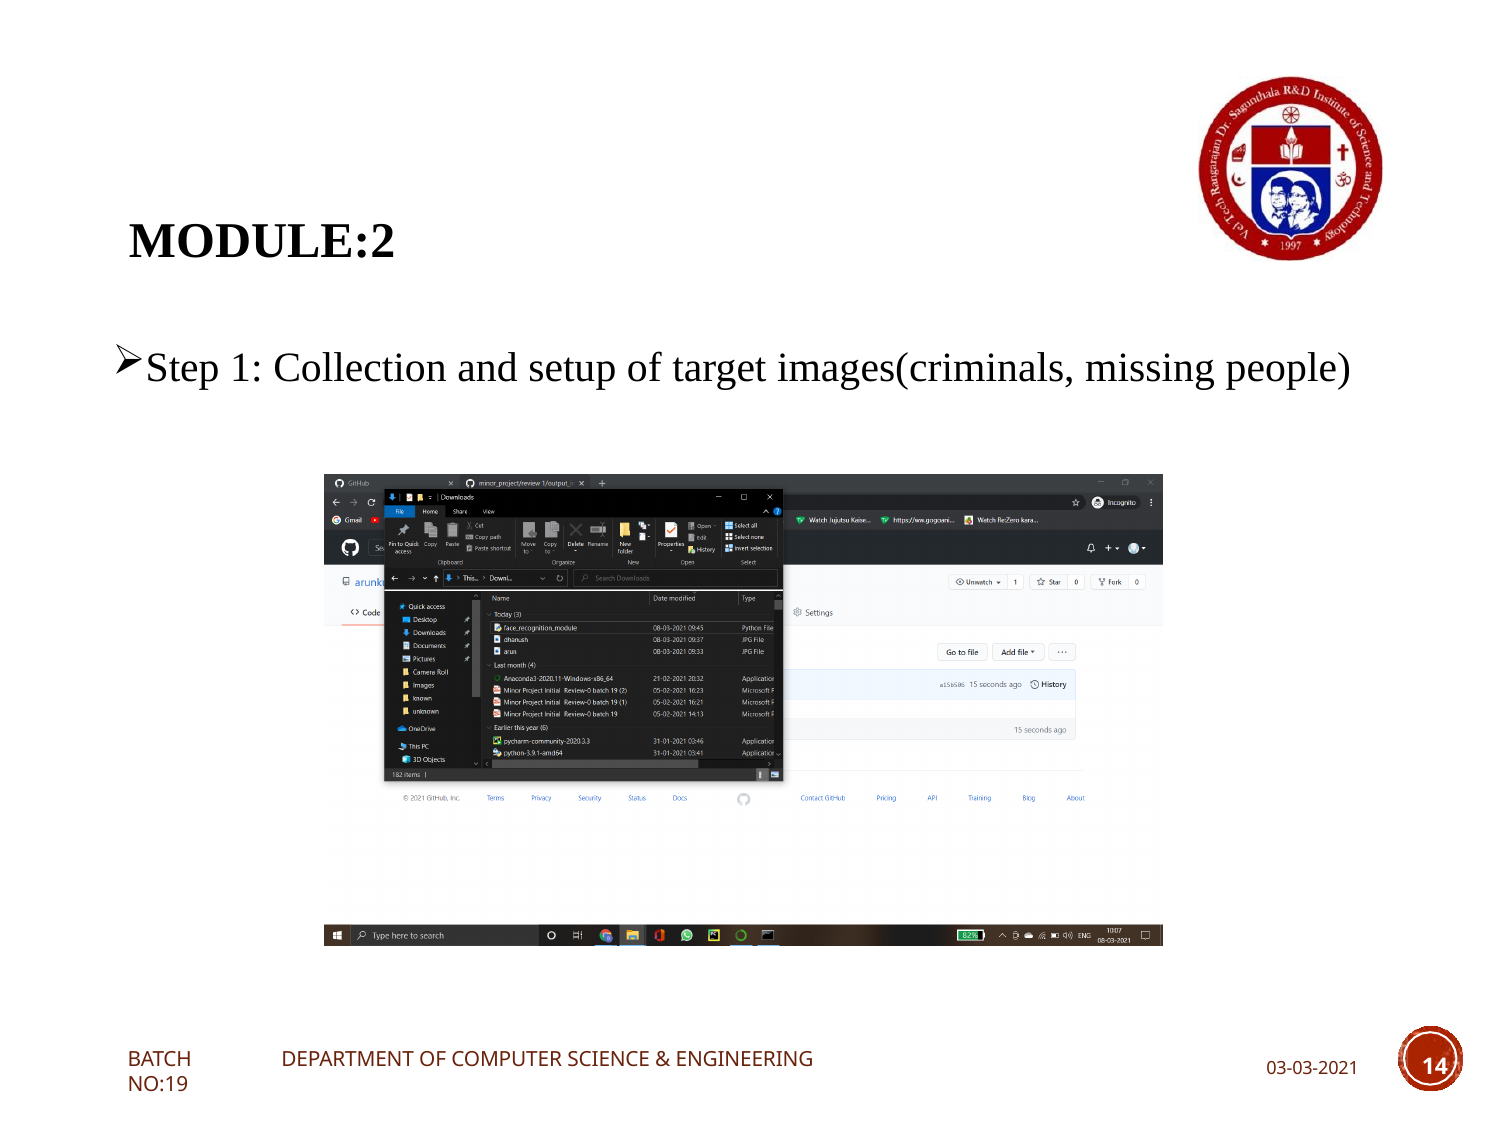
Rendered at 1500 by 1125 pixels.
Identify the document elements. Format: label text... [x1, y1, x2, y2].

picture [1198, 76, 1383, 261]
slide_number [1264, 1043, 1449, 1075]
title Step 1: Collection and setup of target images(criminals, missing people) [112, 337, 1375, 528]
picture [324, 474, 1163, 947]
footer BATCH NO:19 [125, 1045, 243, 1074]
picture [1413, 1075, 1447, 1083]
text_box MODULE:2 [114, 199, 411, 275]
picture [1412, 1034, 1455, 1073]
picture [1398, 1026, 1463, 1091]
slide_number DEPARTMENT OF COMPUTER SCIENCE & ENGINEERING [279, 1045, 837, 1074]
